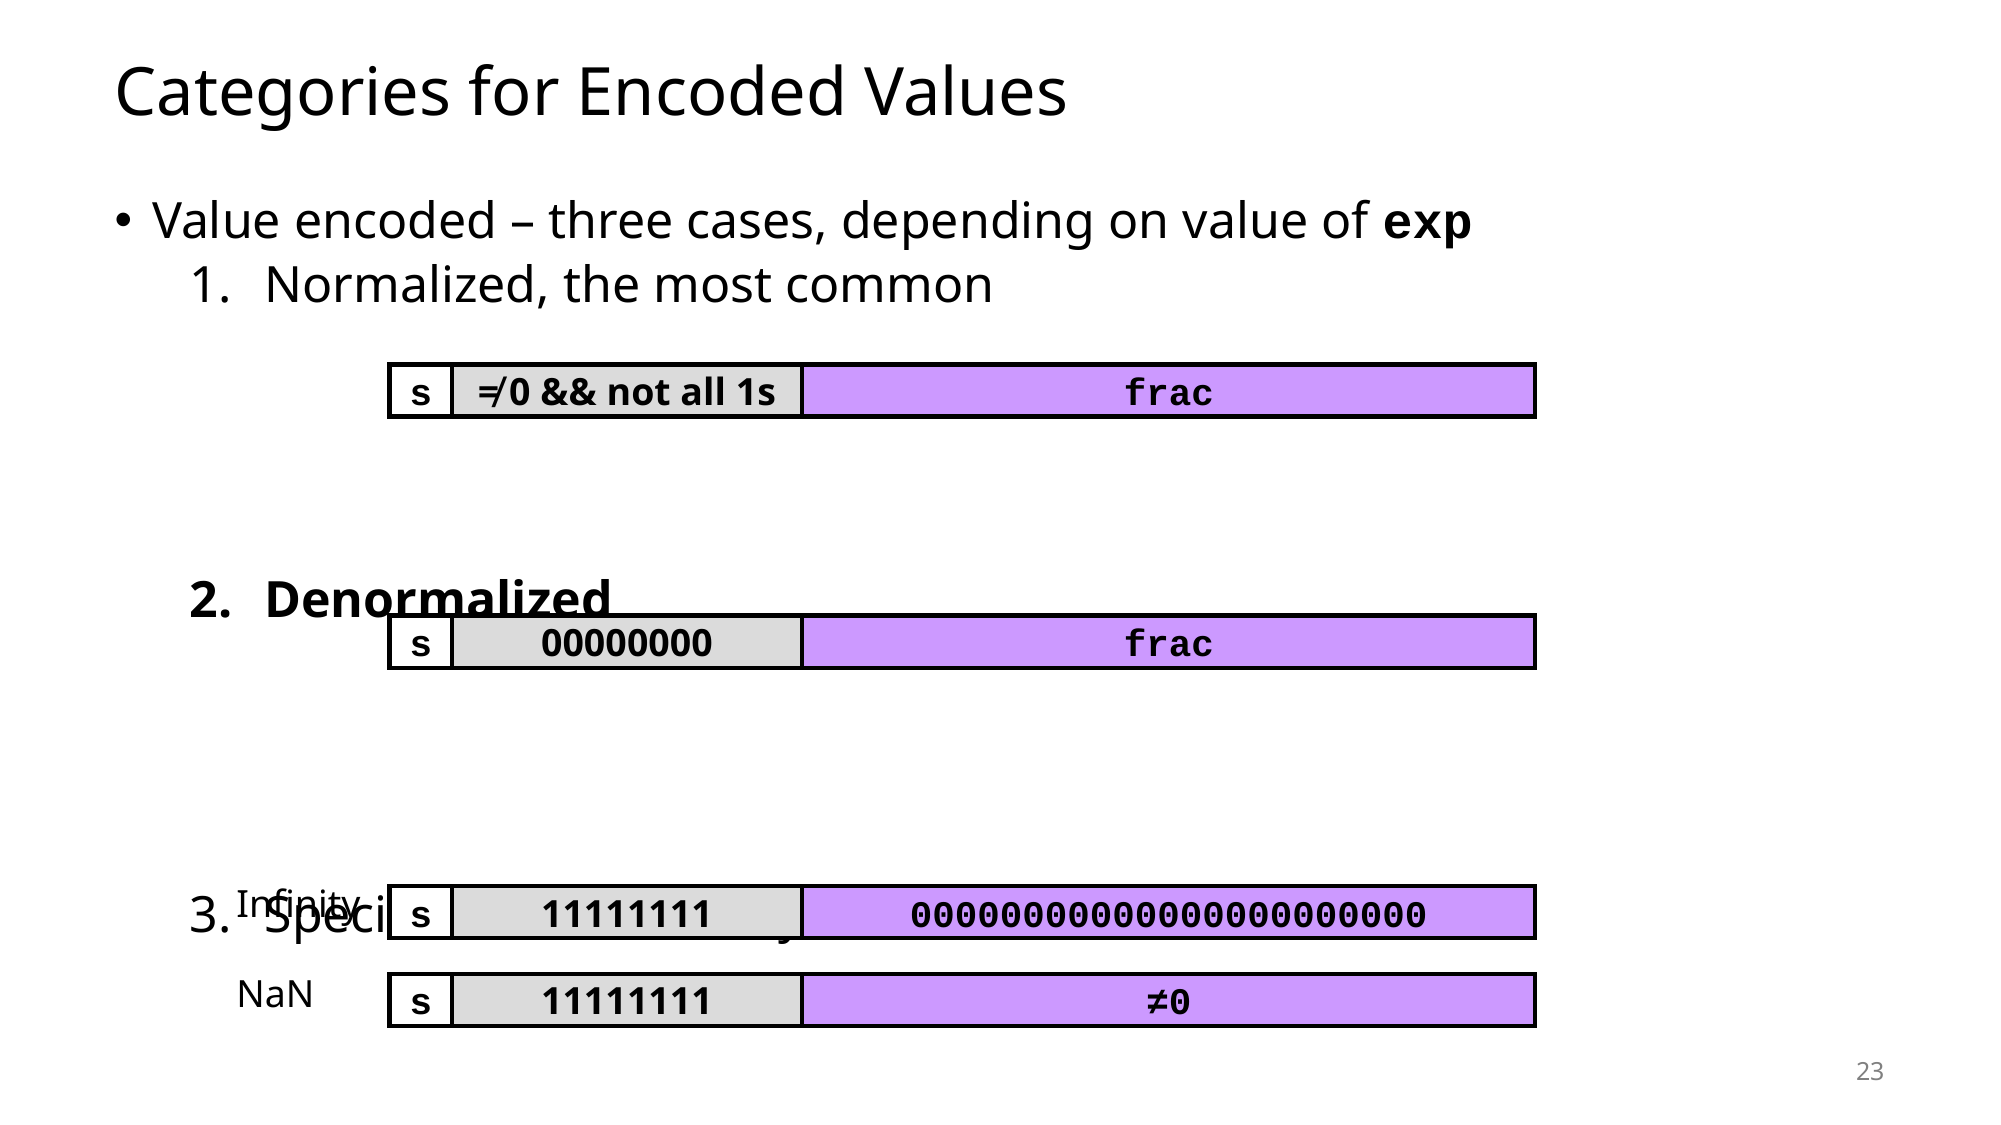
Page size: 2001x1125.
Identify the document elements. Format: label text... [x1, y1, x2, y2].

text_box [389, 364, 1536, 417]
text_box NaN [221, 962, 330, 1022]
title Categories for Encoded Values [99, 37, 1900, 150]
list Value encoded – three cases, depending on value of exp Normalized, the most common Denormalized Special values – infinity and NaN [99, 187, 1900, 1013]
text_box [389, 973, 1536, 1026]
slide_number 23 [1749, 1042, 1900, 1103]
text_box Infinity [221, 872, 376, 933]
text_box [389, 615, 1536, 668]
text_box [389, 886, 1536, 939]
